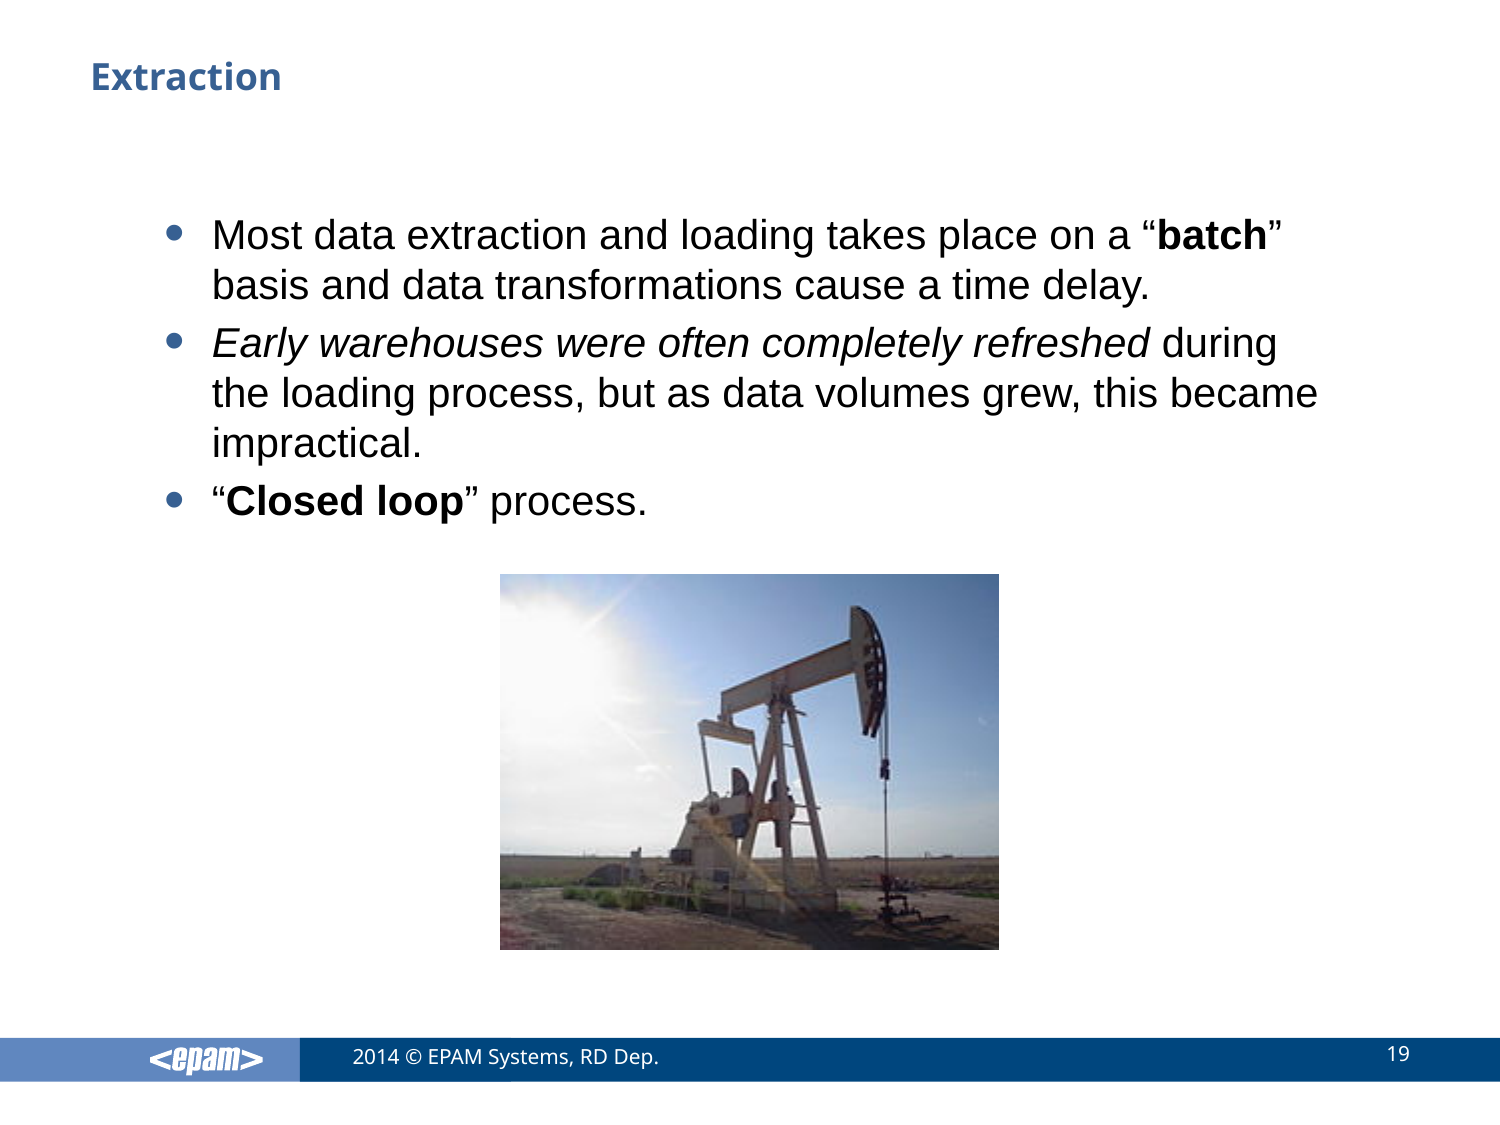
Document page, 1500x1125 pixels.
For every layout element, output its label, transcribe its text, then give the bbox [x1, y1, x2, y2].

title Extraction [75, 45, 1425, 163]
list Most data extraction and loading takes place on a “batch” basis and data transformations cause a time delay. Early warehouses were often completely refreshed during the loading process, but as data volumes grew, this became impractical. “Closed loop” process. [150, 200, 1350, 988]
footer 2014 © EPAM Systems, RD Dep. [337, 1028, 738, 1088]
picture [499, 574, 999, 951]
slide_number 19 [1262, 1025, 1425, 1085]
